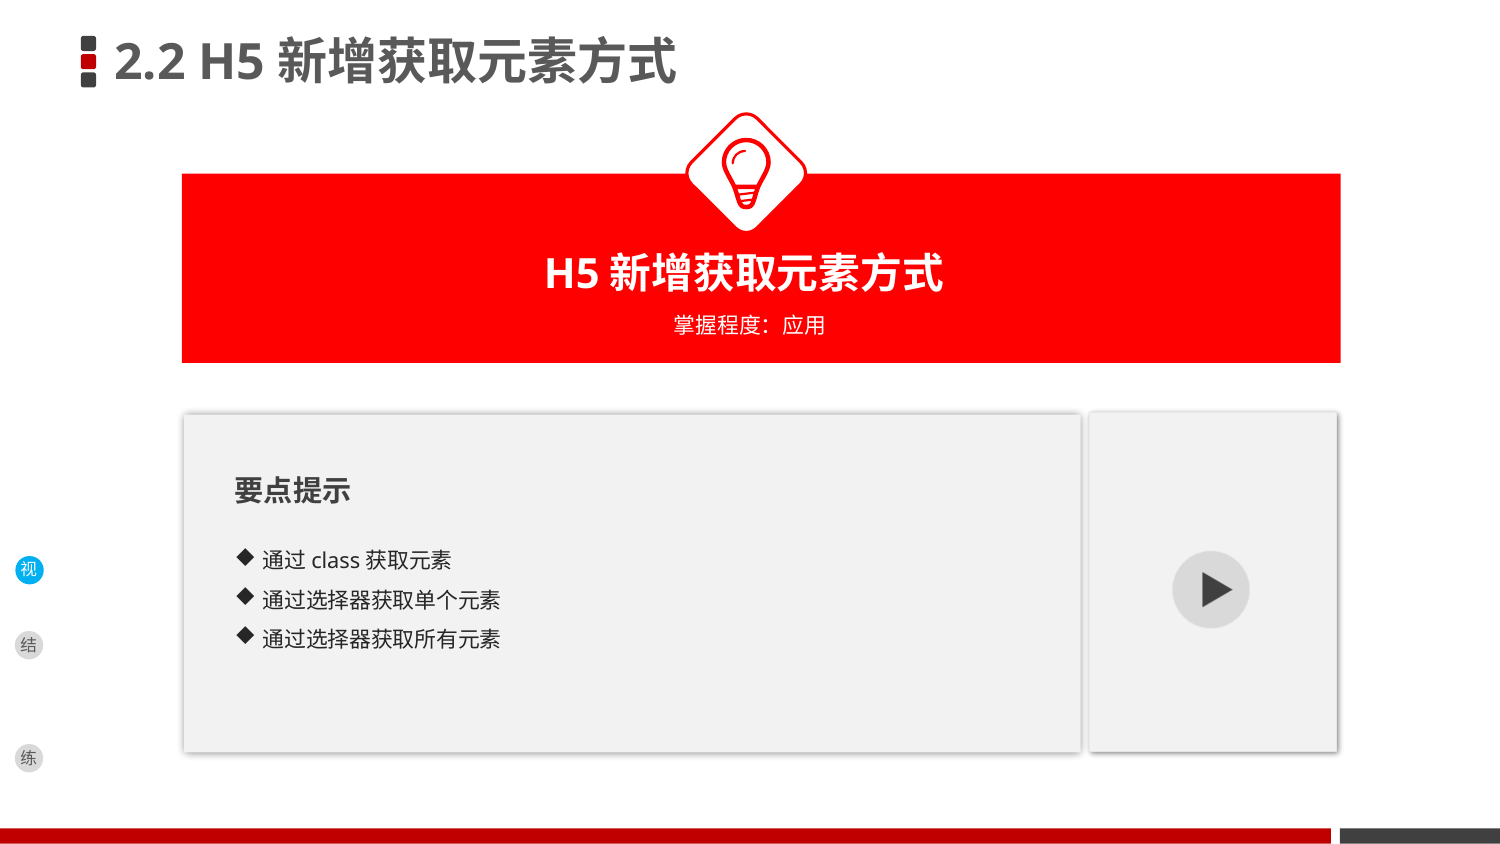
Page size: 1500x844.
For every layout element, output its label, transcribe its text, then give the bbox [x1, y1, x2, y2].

text_box [684, 130, 808, 235]
text_box [180, 172, 1343, 365]
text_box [5, 626, 54, 663]
text_box 掌握程度：应用 [496, 304, 1004, 346]
text_box 2.2 H5新增获取元素方式 [103, 0, 987, 130]
text_box [182, 412, 1077, 755]
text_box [5, 551, 54, 588]
text_box 要点提示 [219, 465, 797, 515]
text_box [721, 137, 771, 210]
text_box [5, 740, 54, 776]
text_box 通过class获取元素 通过选择器获取单个元素 通过选择器获取所有元素 [219, 526, 786, 660]
text_box H5新增获取元素方式 [419, 239, 1069, 304]
picture [1082, 405, 1348, 762]
